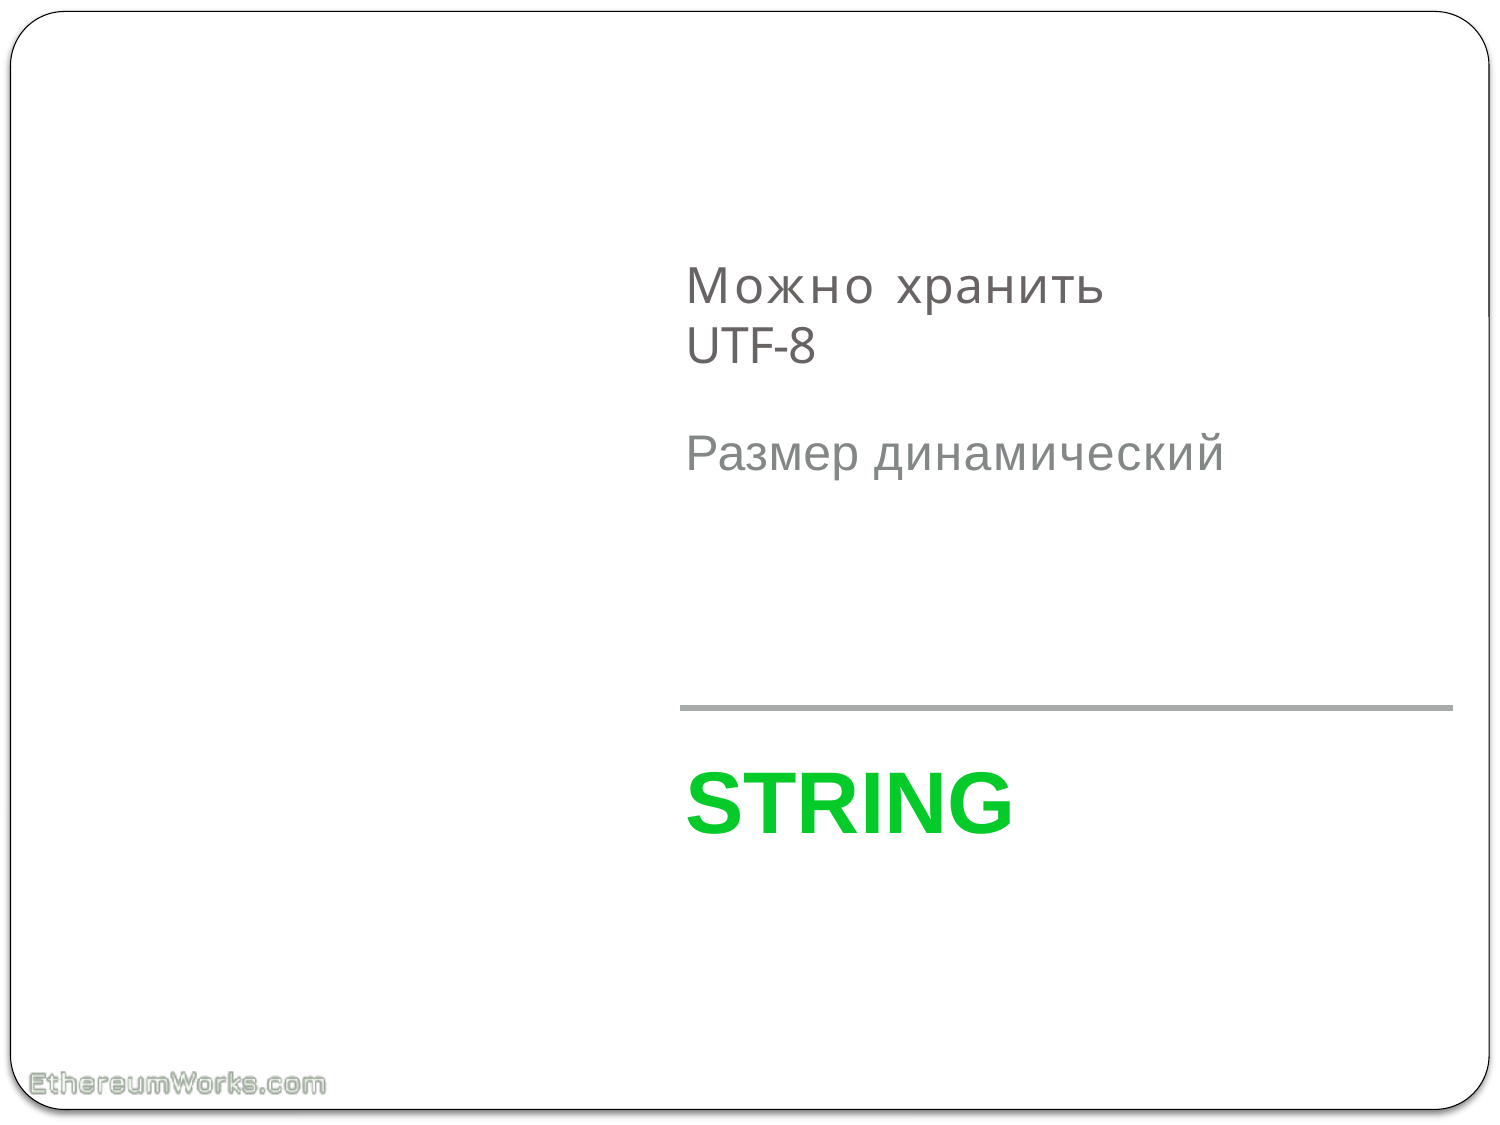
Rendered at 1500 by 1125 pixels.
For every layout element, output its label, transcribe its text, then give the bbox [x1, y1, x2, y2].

text_box [26, 1070, 333, 1099]
text_box Размер динамический [684, 418, 1227, 481]
title Можно хранить UTF-8 [684, 183, 1220, 374]
text_box STRING [684, 744, 1019, 851]
